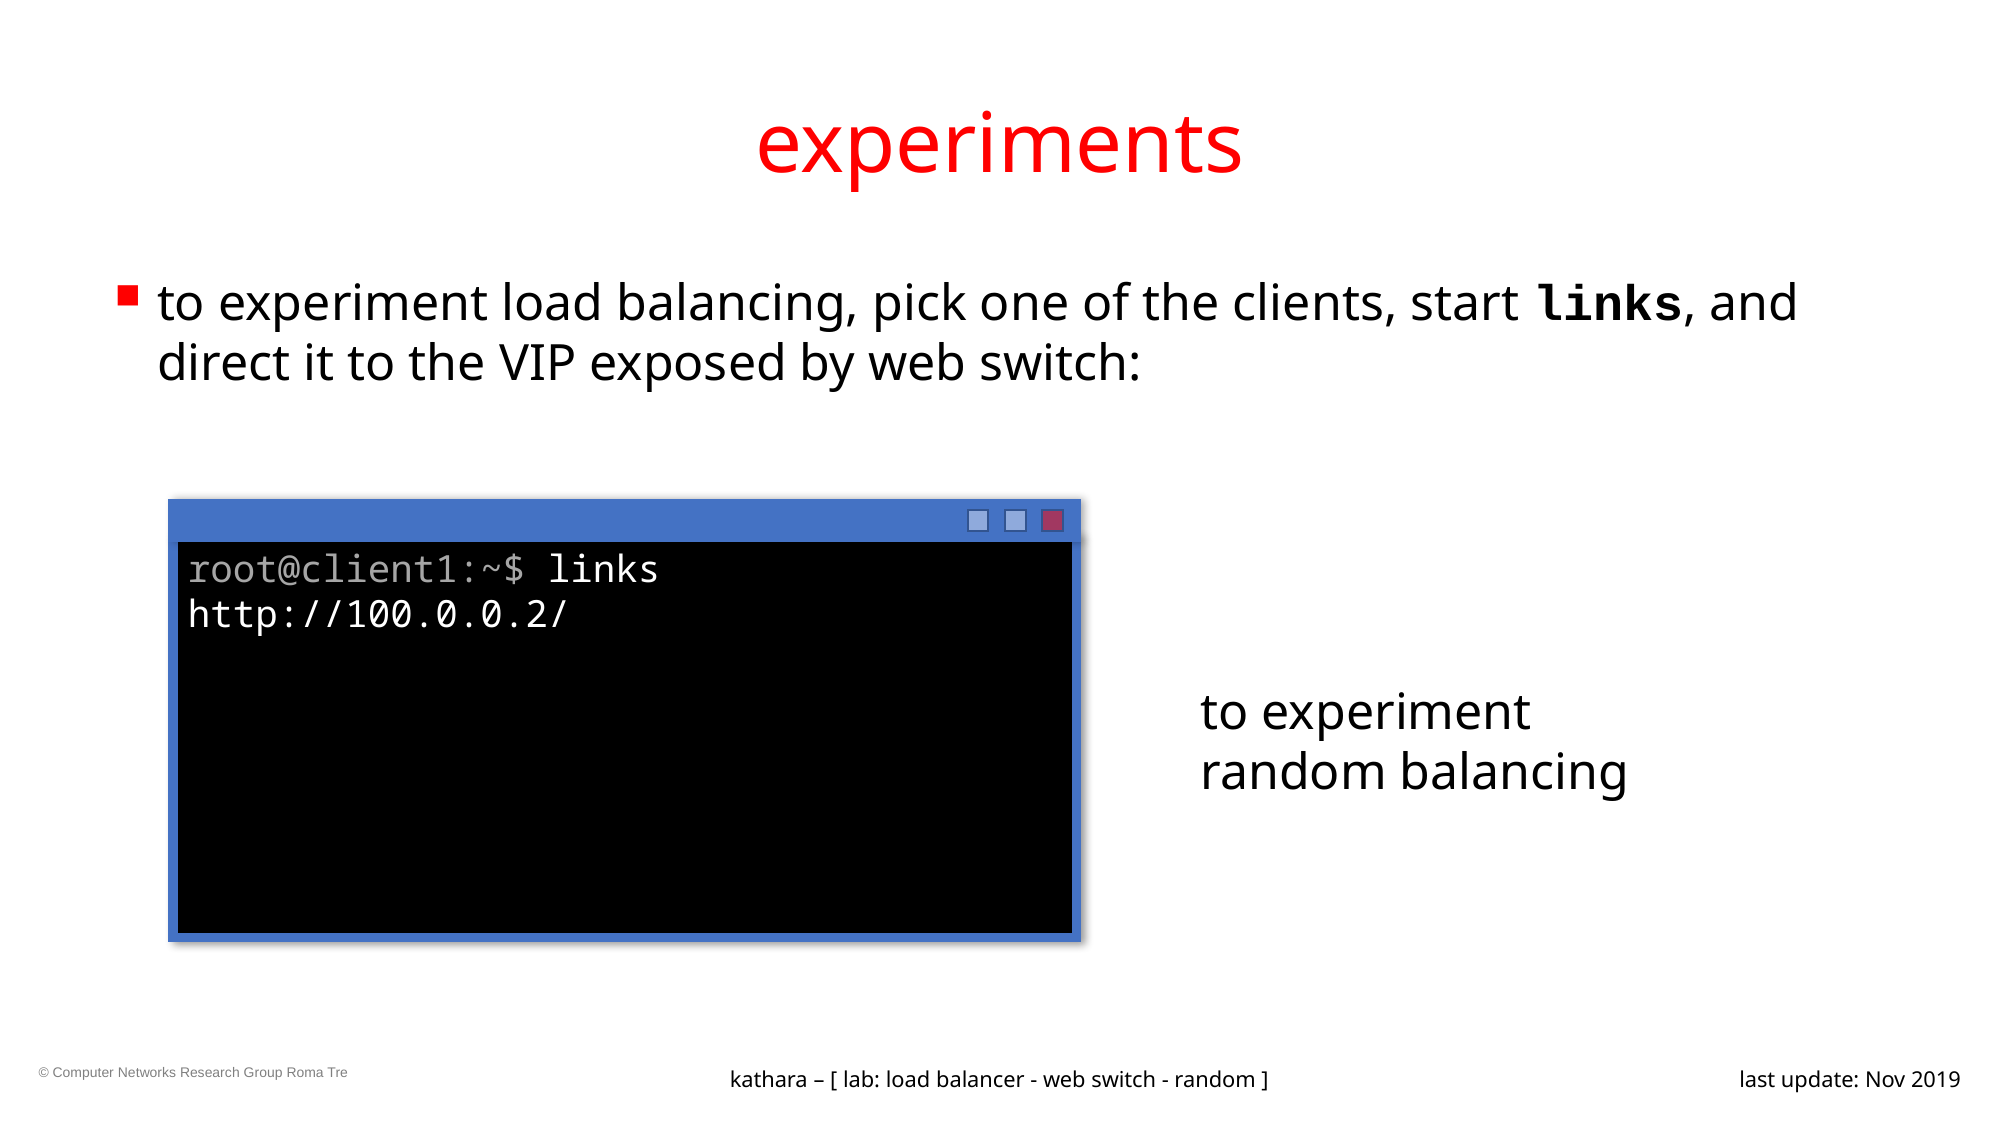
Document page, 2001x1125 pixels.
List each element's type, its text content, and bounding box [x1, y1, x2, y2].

text_box to experiment random balancing [1185, 672, 1733, 808]
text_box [967, 509, 1064, 532]
list to experiment load balancing, pick one of the clients, start links, and direct it to the VIP exposed by web switch: [99, 262, 1900, 1005]
title experiments [99, 45, 1900, 233]
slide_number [1519, 1058, 1977, 1114]
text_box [172, 503, 1077, 938]
footer kathara – [ lab: load balancer - web switch - random ] [511, 1058, 1489, 1114]
